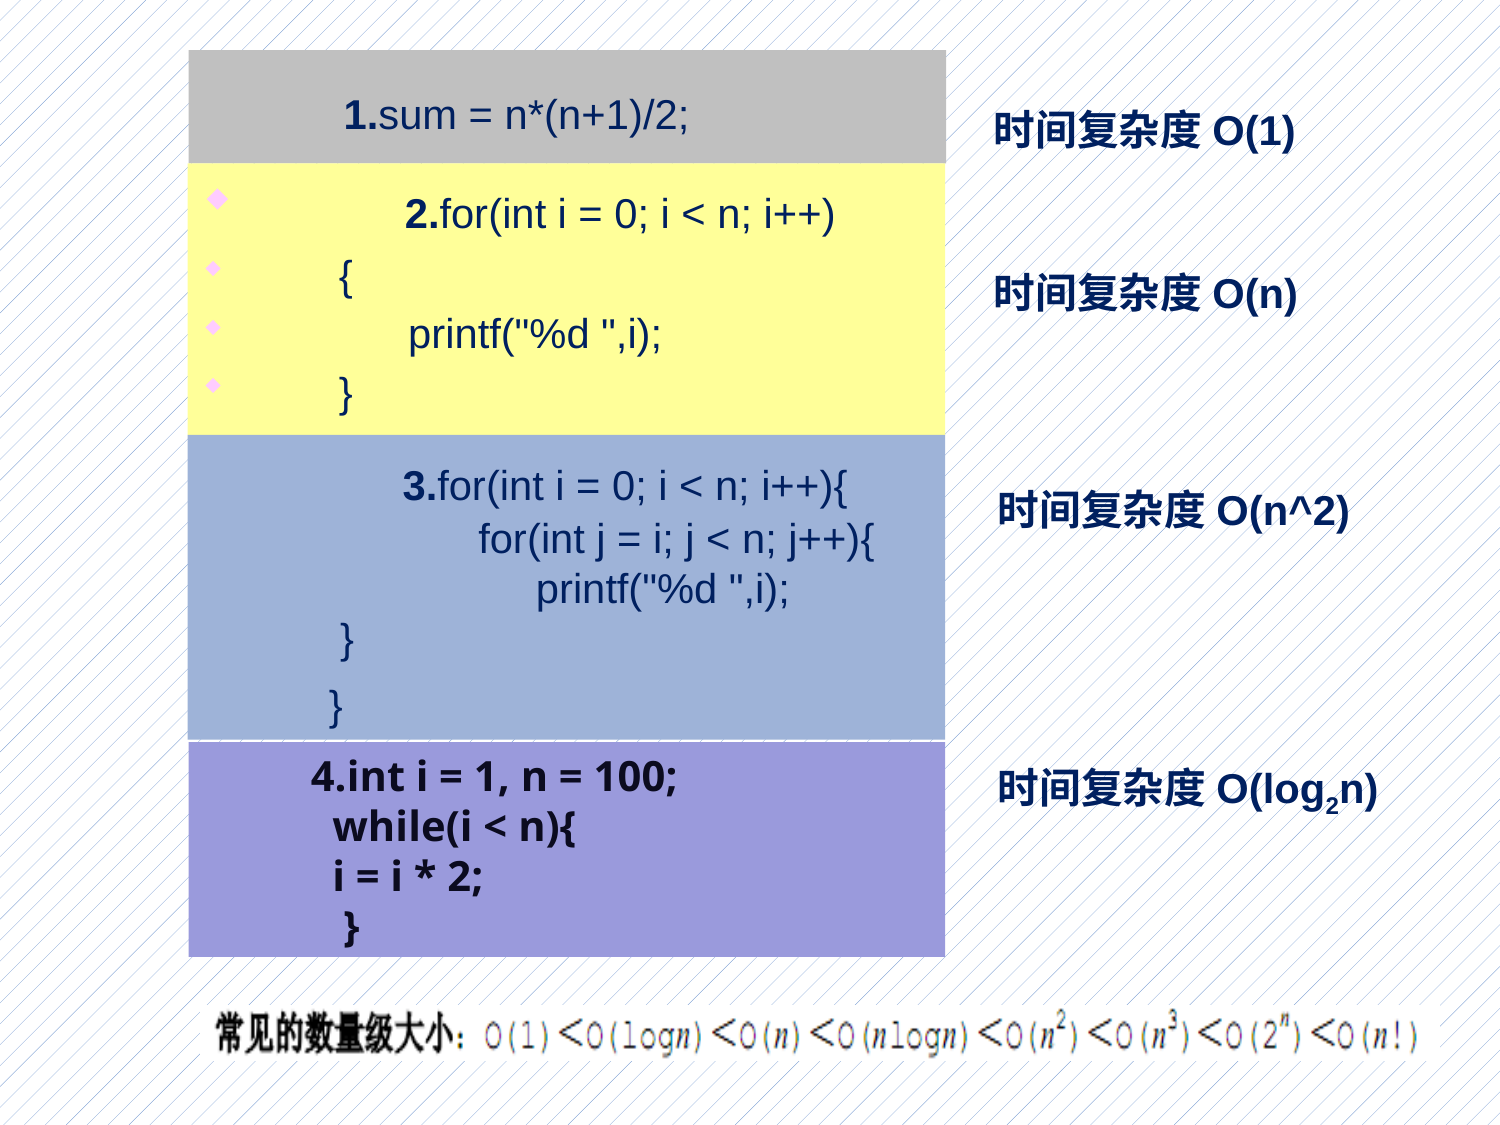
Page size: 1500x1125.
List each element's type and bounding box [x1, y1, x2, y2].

picture [199, 1005, 1440, 1062]
text_box [187, 49, 1416, 960]
